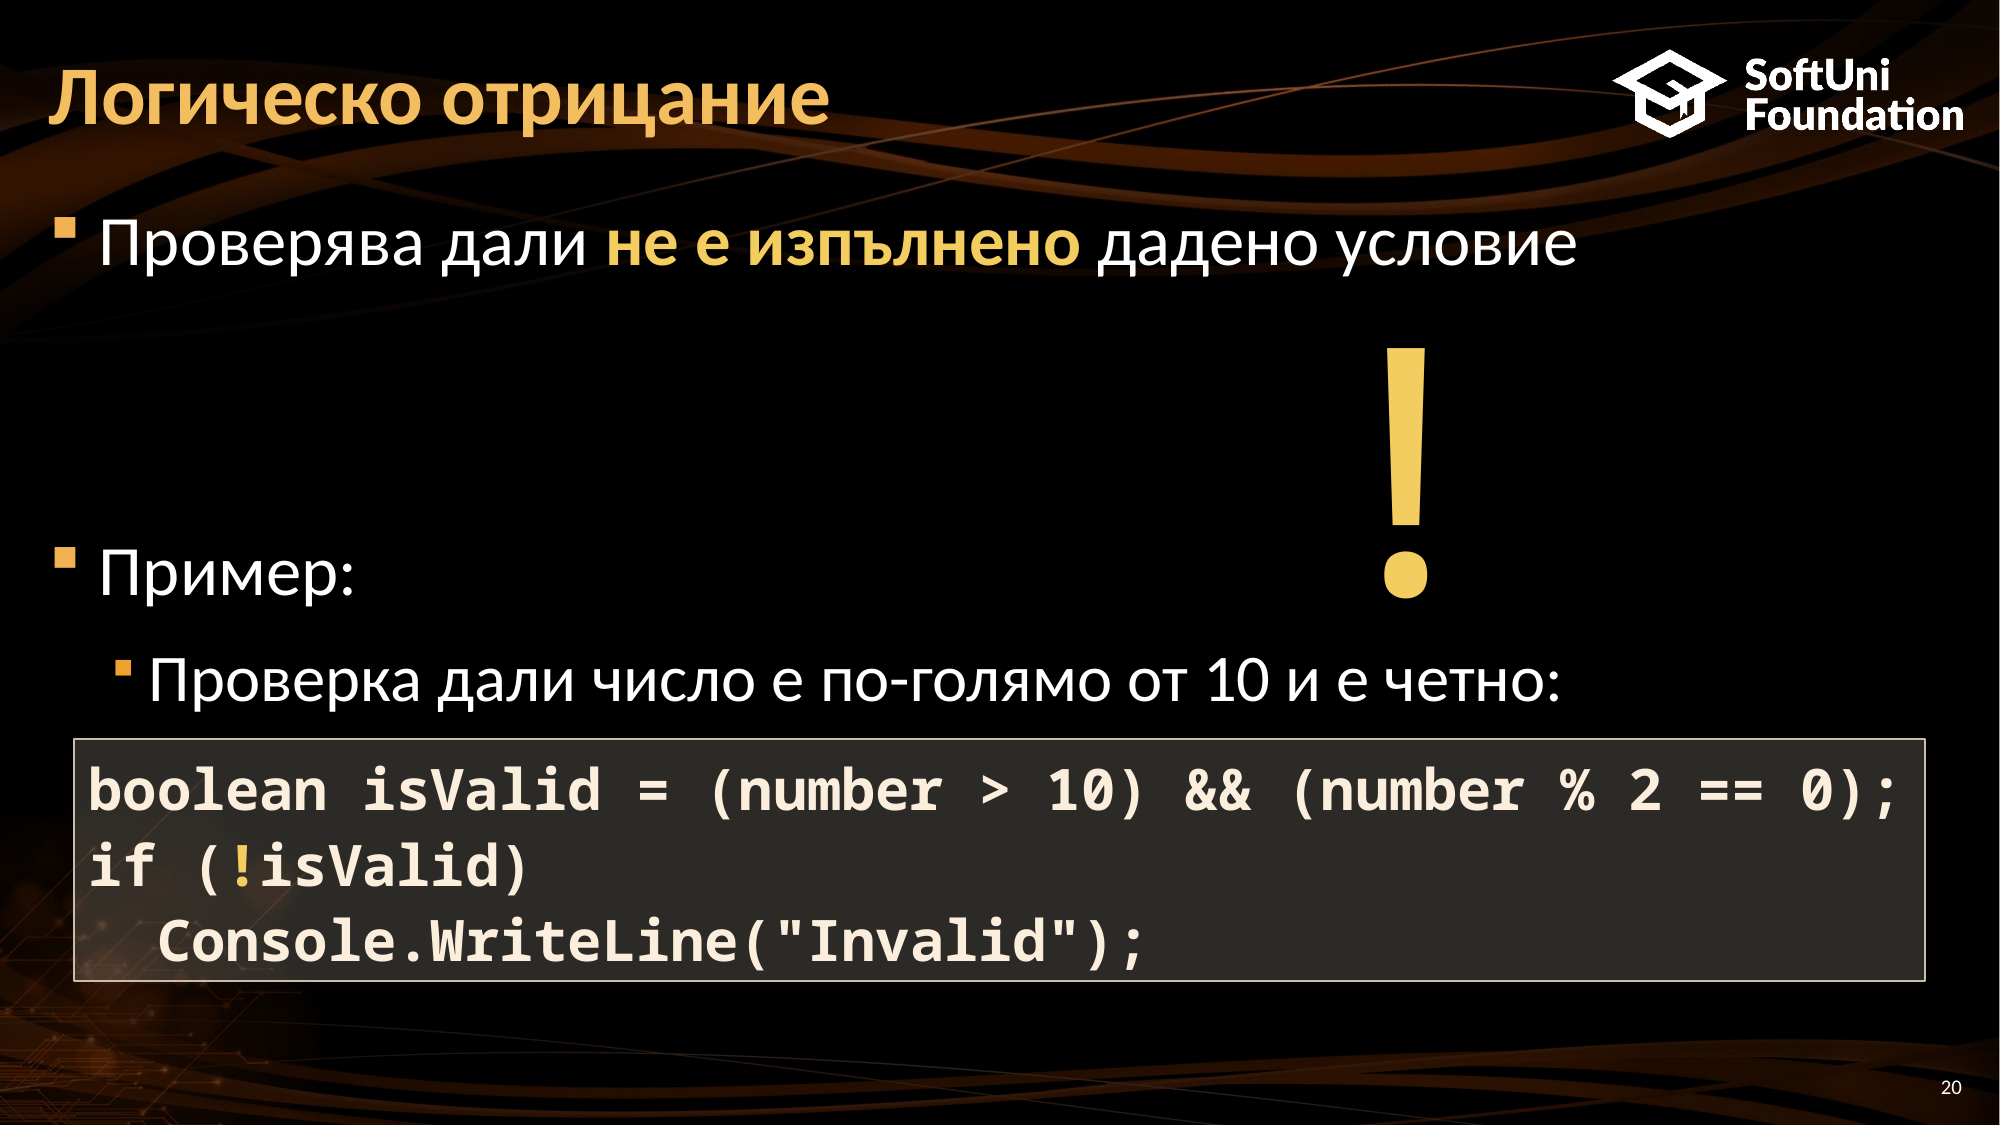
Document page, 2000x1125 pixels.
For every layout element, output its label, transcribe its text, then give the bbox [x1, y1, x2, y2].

list Проверява дали не е изпълнено дадено условиe Пример: Проверка дали число е по-голямо от 10 и е четно: [31, 188, 1968, 1103]
picture [0, 0, 2000, 1125]
text_box ! [1287, 242, 1755, 672]
text_box boolean isValid = (number > 10) && (number % 2 == 0); if (!isValid) Console.WriteLine("Invalid"); [73, 739, 1926, 981]
title Логическо отрицание [30, 6, 1602, 189]
